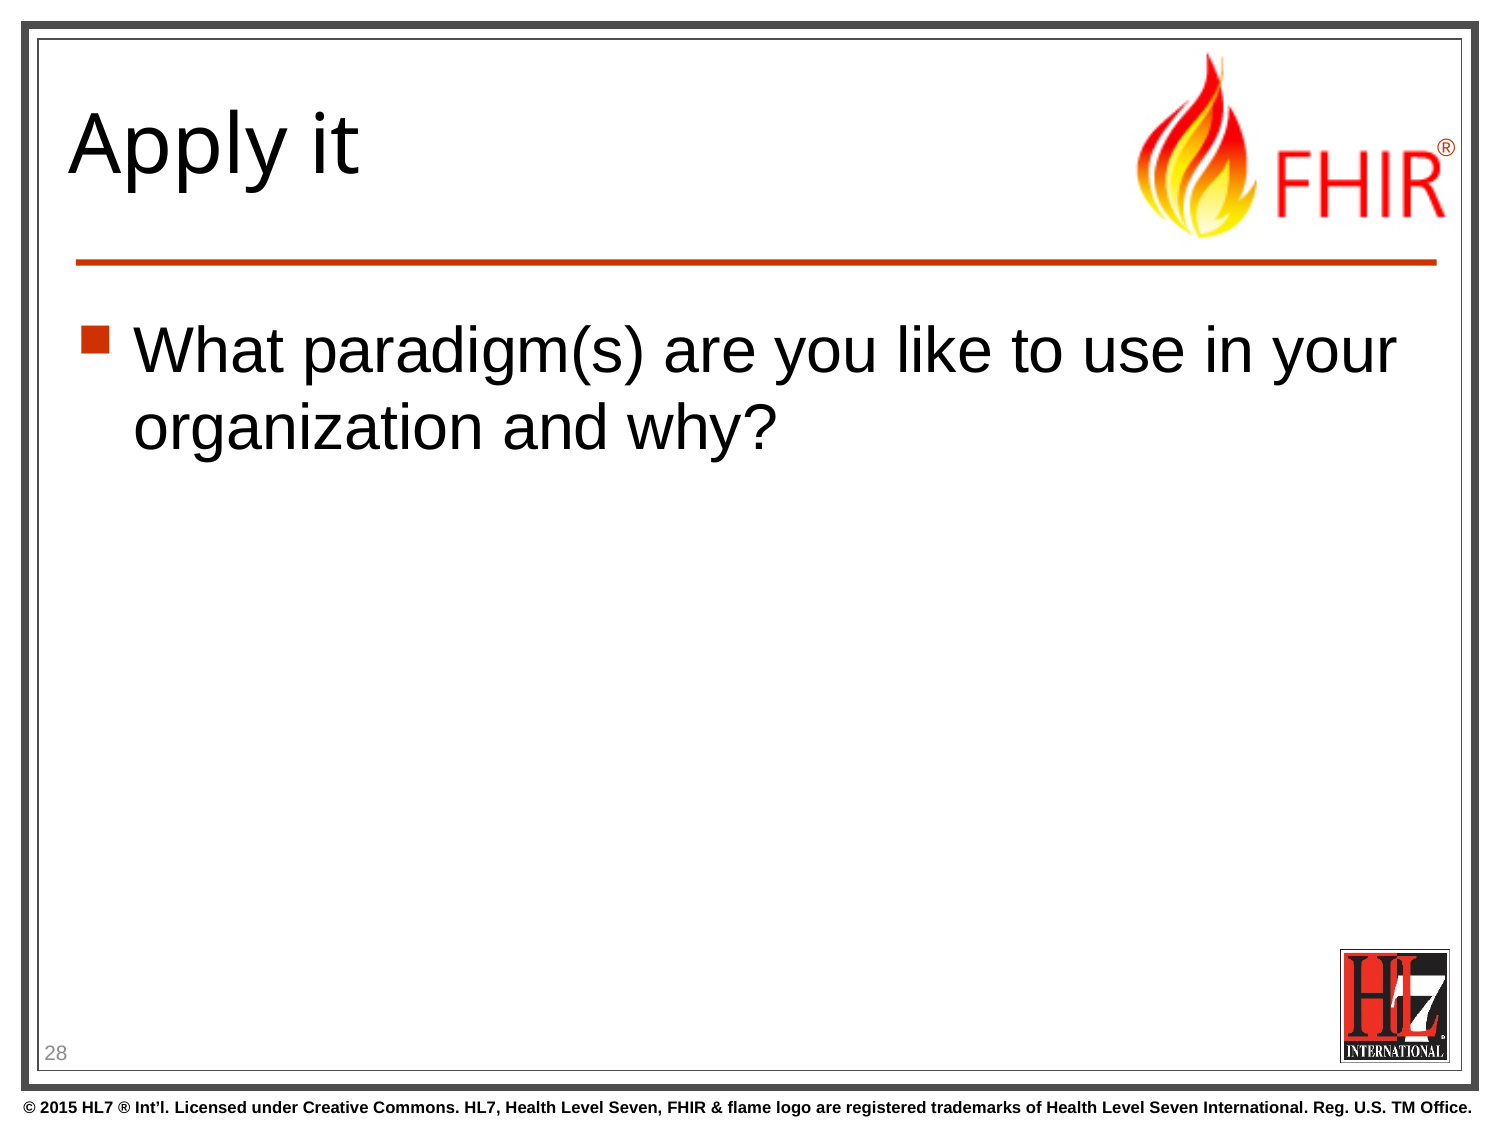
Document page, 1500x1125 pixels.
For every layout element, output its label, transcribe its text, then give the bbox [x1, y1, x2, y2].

title Apply it [53, 54, 1128, 244]
picture [1340, 949, 1450, 1063]
slide_number 28 [29, 1034, 148, 1071]
picture [1124, 42, 1458, 249]
list What paradigm(s) are you like to use in your organization and why? [62, 299, 1438, 1059]
